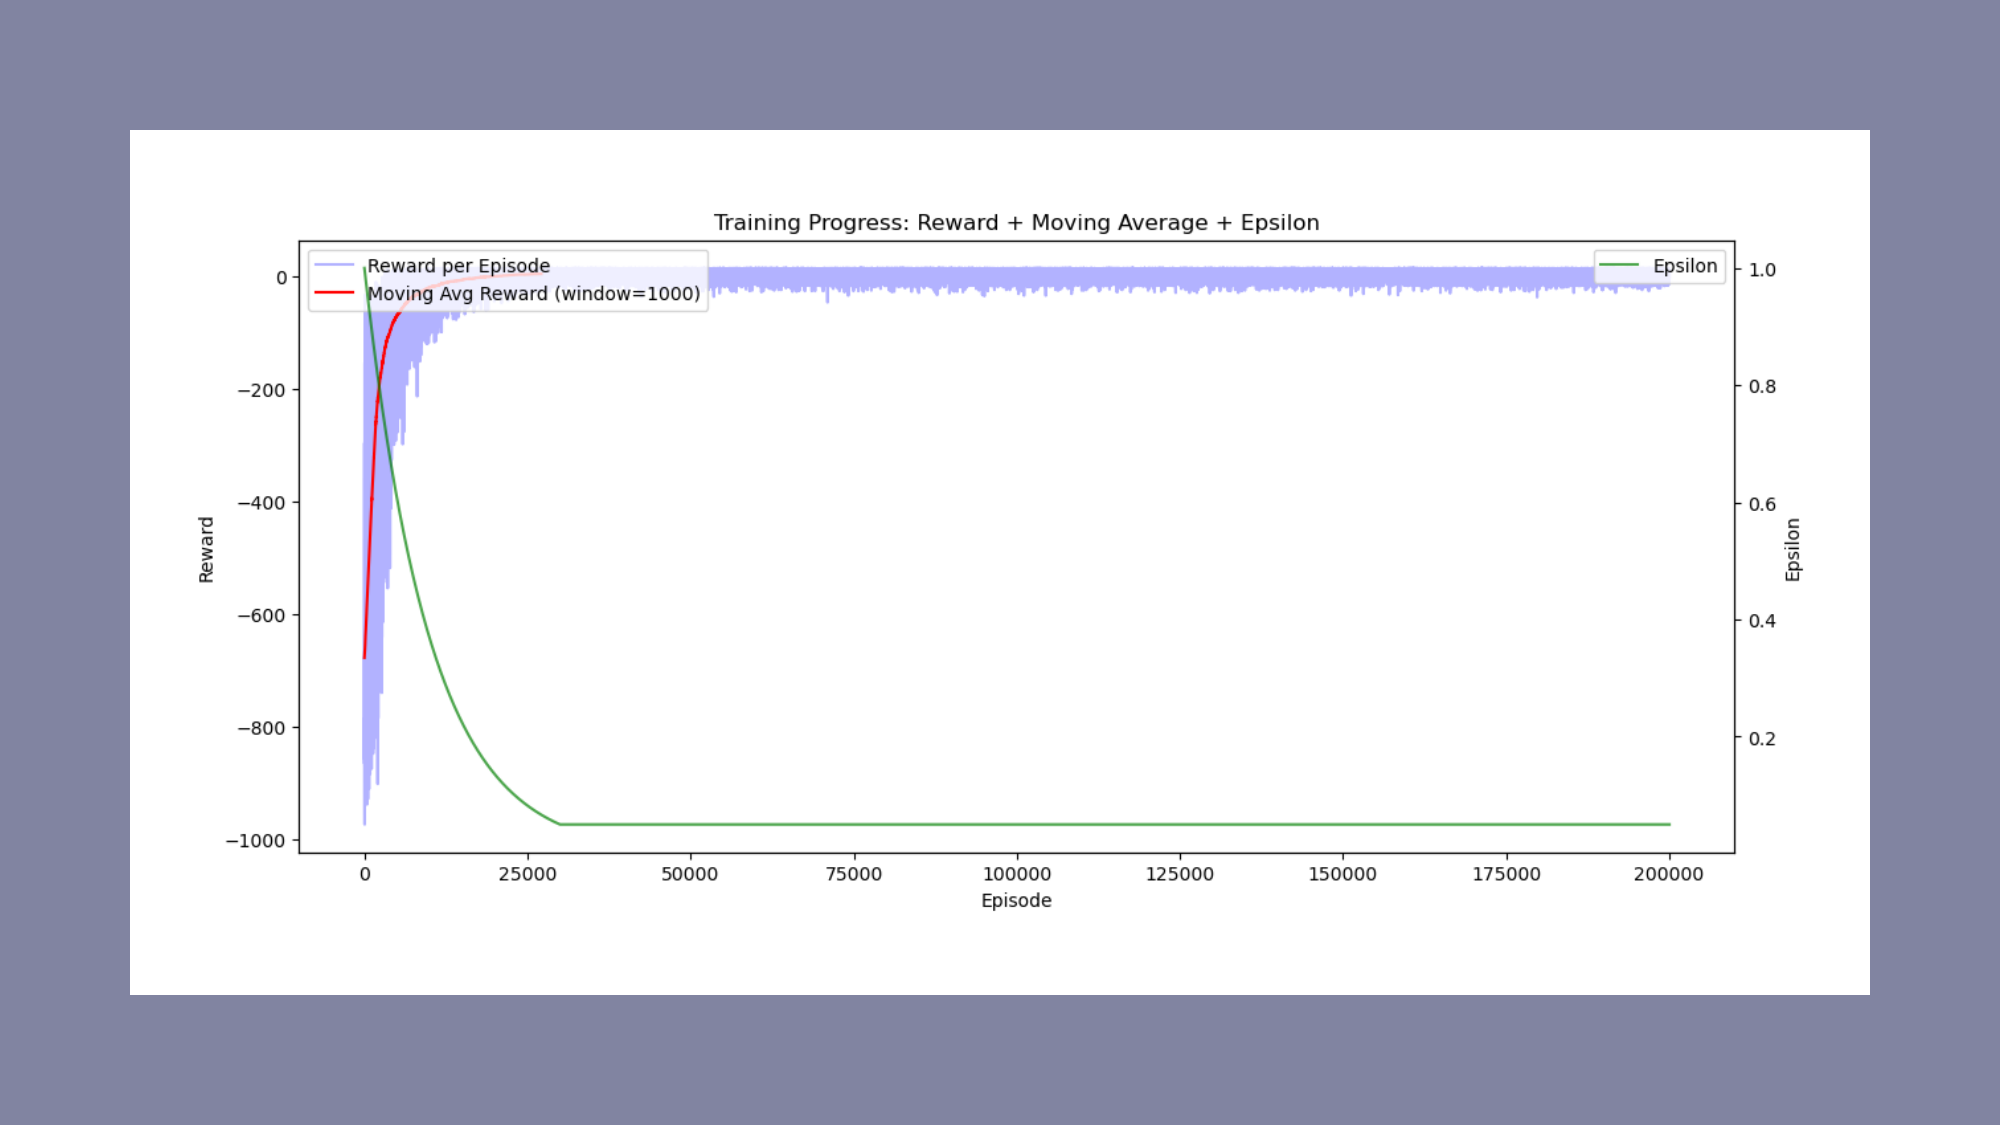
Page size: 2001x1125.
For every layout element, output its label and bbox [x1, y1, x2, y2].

text_box [131, 131, 1869, 994]
text_box [0, 0, 2000, 1125]
picture [184, 201, 1815, 924]
